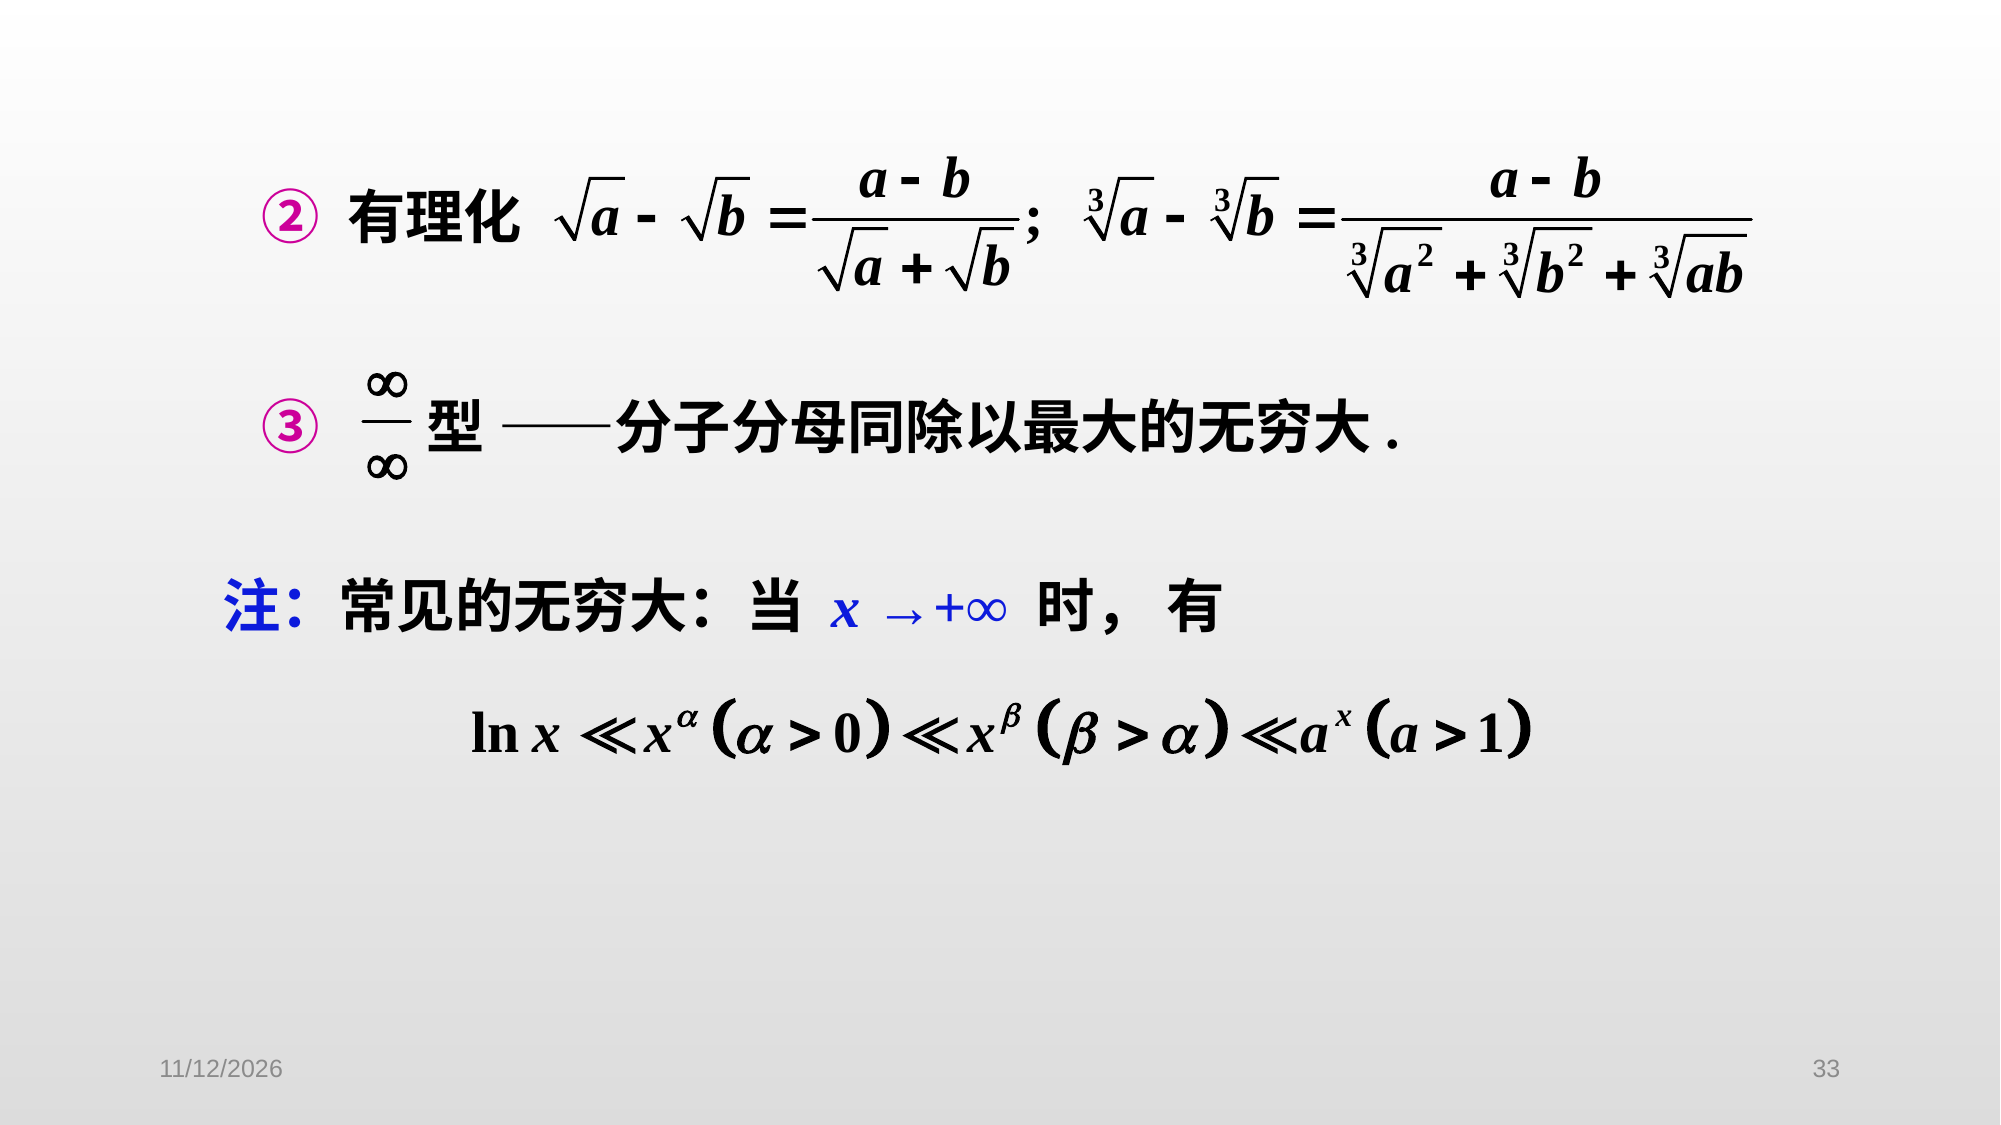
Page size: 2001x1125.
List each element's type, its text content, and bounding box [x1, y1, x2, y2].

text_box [463, 689, 1537, 787]
text_box 注：常见的无穷大：当 x →+∞ 时， 有 [207, 527, 1835, 647]
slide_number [144, 1041, 588, 1094]
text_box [154, 137, 1846, 496]
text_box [544, 137, 1763, 309]
slide_number 33 [1412, 1041, 1856, 1094]
